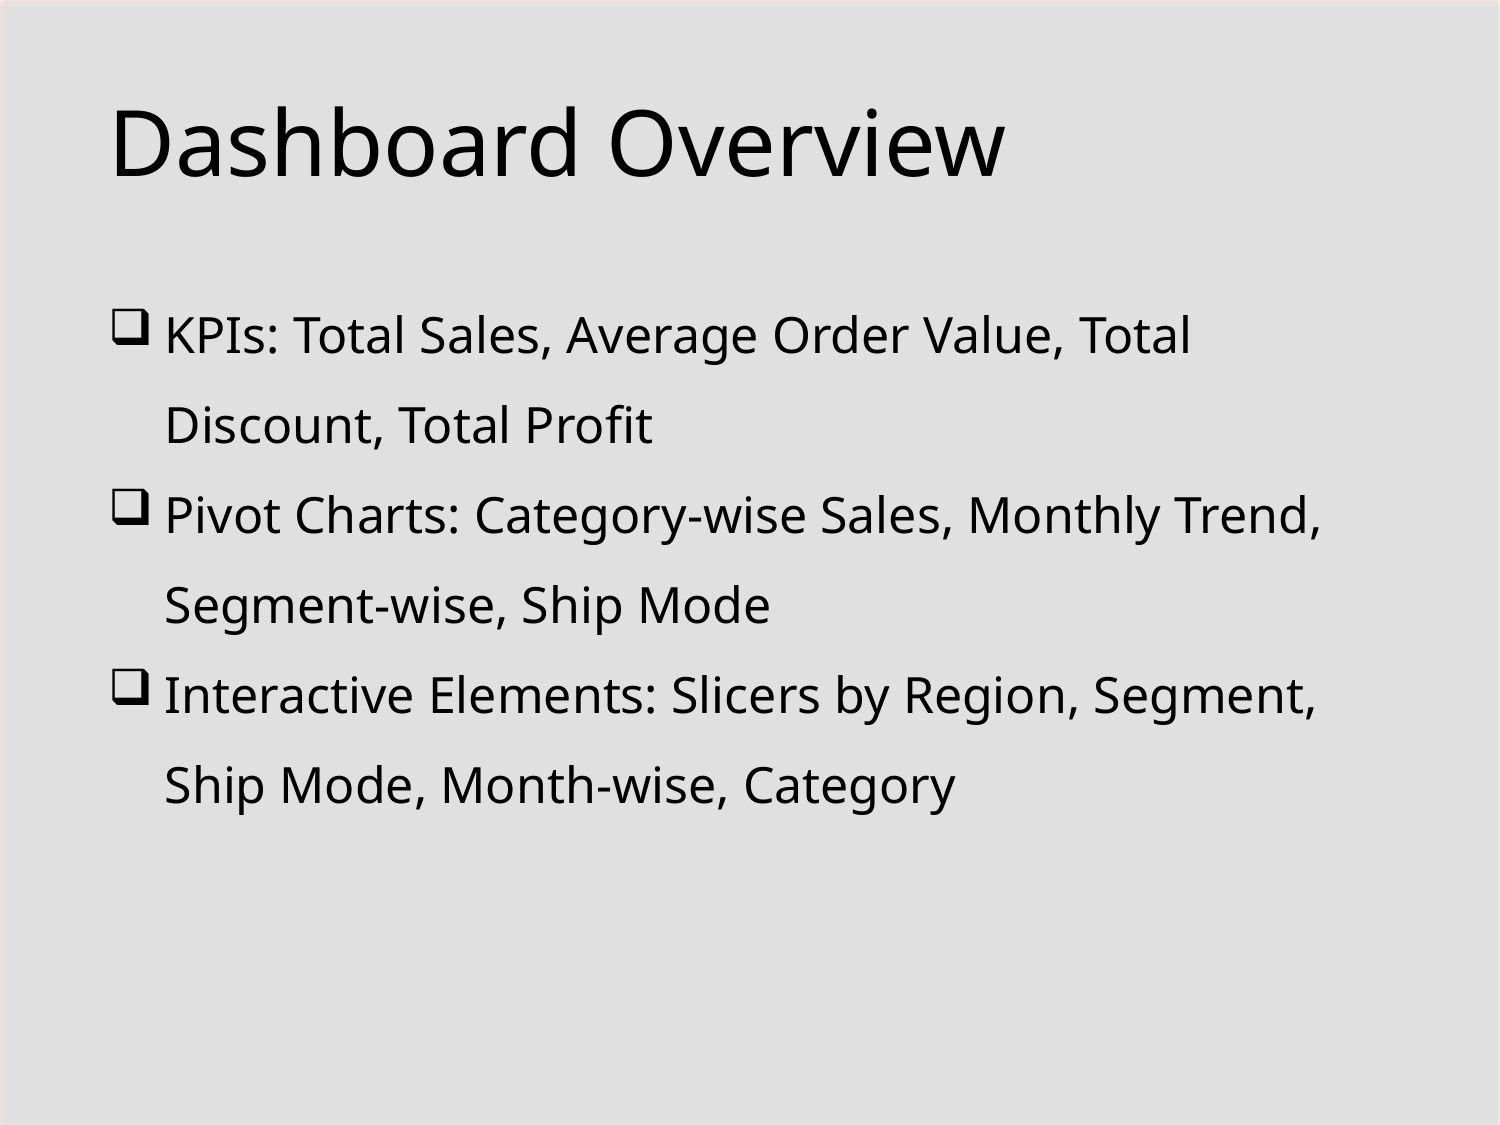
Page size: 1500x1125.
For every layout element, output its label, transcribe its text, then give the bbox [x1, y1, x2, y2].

text_box KPIs: Total Sales, Average Order Value, Total Discount, Total Profit Pivot Charts: Category-wise Sales, Monthly Trend, Segment-wise, Ship Mode Interactive Elements: Slicers by Region, Segment, Ship Mode, Month-wise, Category [93, 266, 1428, 821]
text_box Dashboard Overview [93, 77, 1442, 203]
text_box [4, 6, 1497, 1123]
